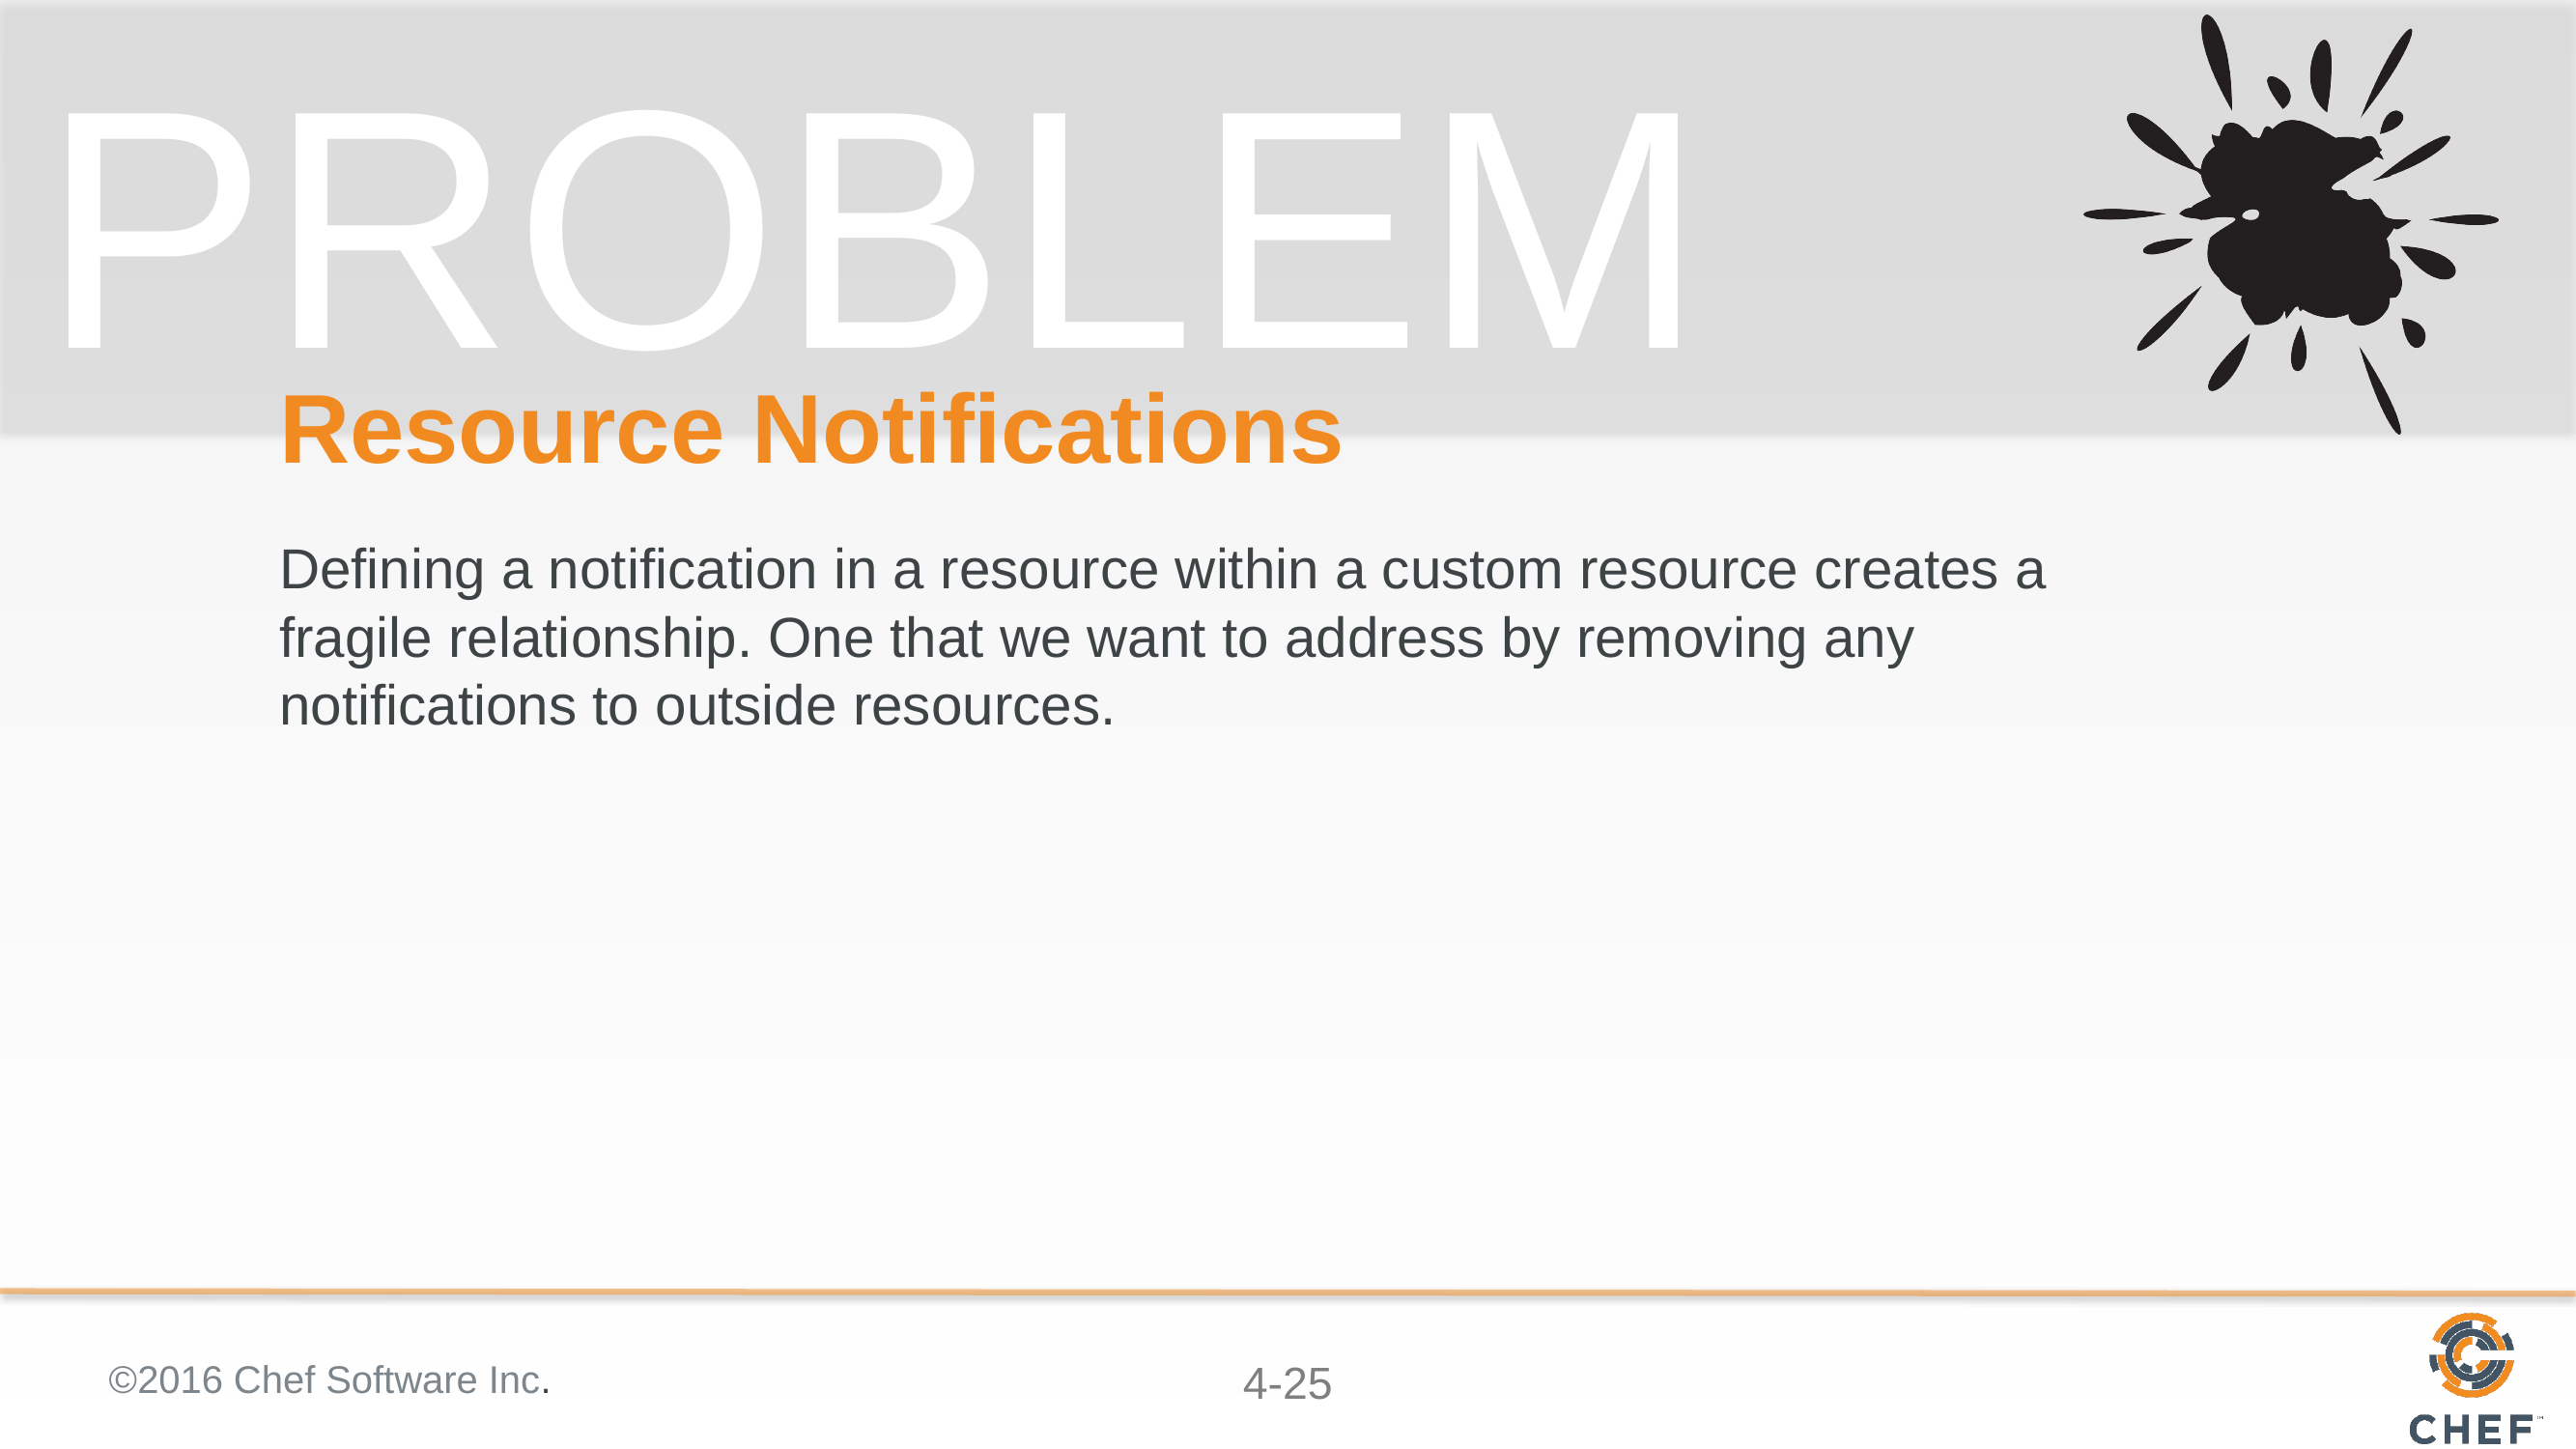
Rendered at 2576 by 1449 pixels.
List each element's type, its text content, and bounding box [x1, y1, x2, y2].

subtitle Defining a notification in a resource within a custom resource creates a fragile relationship. One that we want to address by removing any notifications to outside resources. [265, 518, 2217, 1049]
title Resource Notifications [265, 363, 2217, 499]
picture [2399, 1297, 2551, 1449]
picture [2083, 14, 2505, 435]
